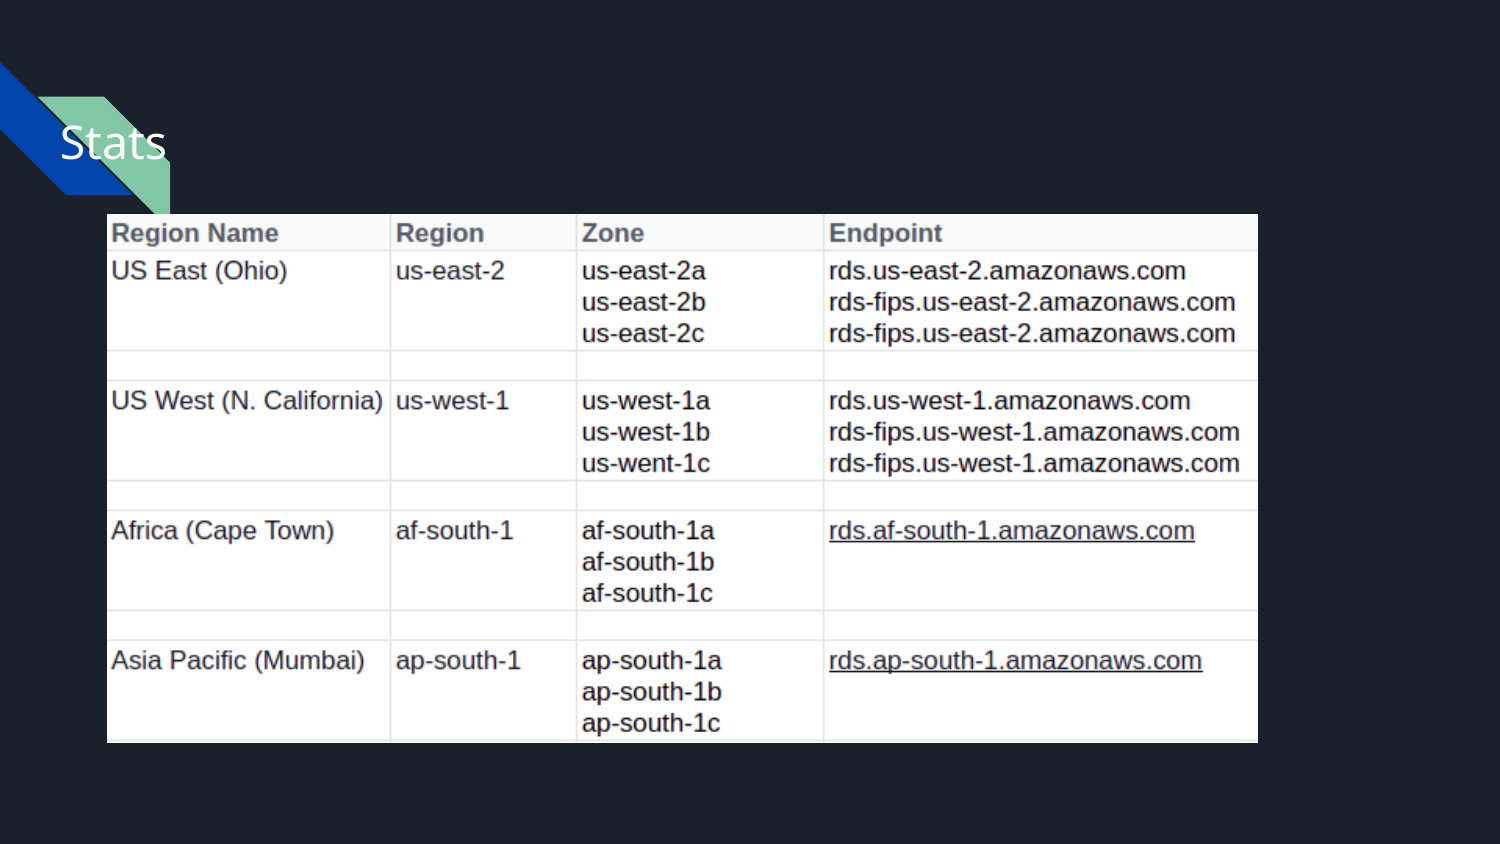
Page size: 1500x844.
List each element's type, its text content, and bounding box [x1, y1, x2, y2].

picture [107, 214, 1259, 743]
title Stats [44, 95, 1443, 189]
